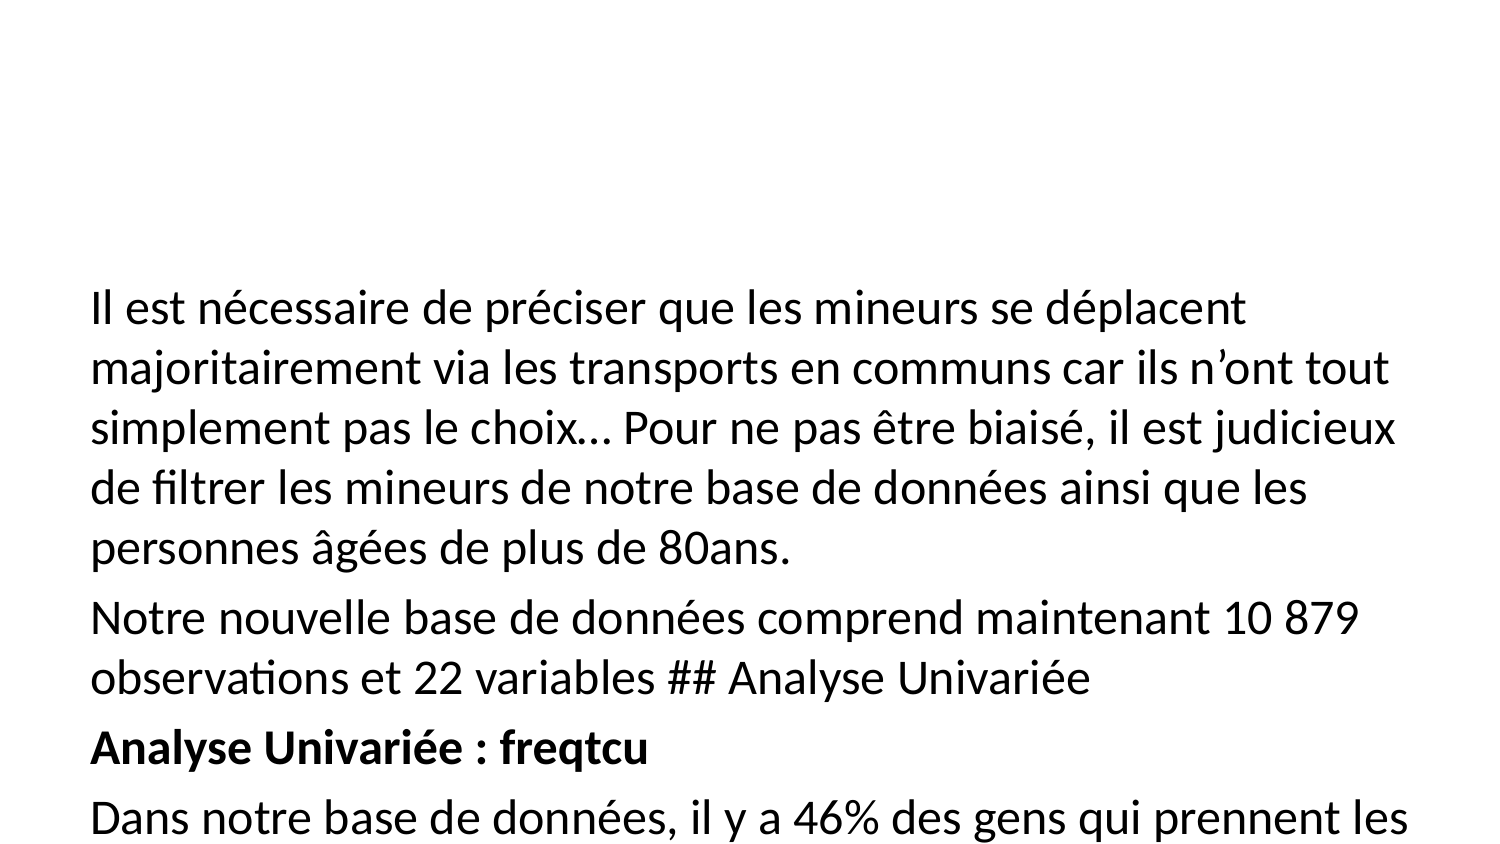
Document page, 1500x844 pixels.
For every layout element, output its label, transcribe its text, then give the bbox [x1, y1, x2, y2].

list Il est nécessaire de préciser que les mineurs se déplacent majoritairement via les transports en communs car ils n’ont tout simplement pas le choix… Pour ne pas être biaisé, il est judicieux de filtrer les mineurs de notre base de données ainsi que les personnes âgées de plus de 80ans. Notre nouvelle base de données comprend maintenant 10 879 observations et 22 variables ## Analyse Univariée Analyse Univariée : freqtcu Dans notre base de données, il y a 46% des gens qui prennent les transports en communs de manière plus ou moins régulière. Analyse Univariée :permis Toutes les personnes de notre échantillonnage possède le permis de conduire. Analyse Univariée : tailmng Pour ce qu’il en est de tailmng, la moyenne étant plus élevée que la médiane nous avons une asymétrie du côté droit , c’est à dire qu’il y a une concentration plus importante de valeurs à gauche de la moyenne. Analyse Univariée : car_ownership 84.4% des gens qui ont le permis sont propriétaires d’un véhicule dans notre étude.Pas de conclusions hâtives, cela sera explicité dans l’analyse bivariée. Analyse Bivariée Pour cette partie, nous allons faire appel à plusieurs tests statistiques pour tenter de comprendre les relations qu’il peut y avoir entre nos varialbes. Le test statistique du Chi^2 est utile pour établir ou non une relation entre deux variables qualitatives. Tandis que le test statistique d DB_var_zg<-New_DB_filtered[!duplicated(New_DB_filtered$id_pers),] Création des variables pour l’analyse bivariée #DB_var_zg : zone grenoble DB_var_zg<-DB_var_zg%>%group_by(tir)%>%mutate(Plus_jeune=sum(min(age))) #variable plus jeune de la région DB_var_zg<-DB_var_zg%>%group_by(tir)%>%mutate(Nb_actif=sum(OCCU1=="TravailPleinT" | OCCU1=="TravailPartT")) #Nb_actif DB_var_zg<-DB_var_zg%>%group_by(tir)%>%mutate(Nb_inactif=sum(OCCU1=="Chomeur" | OCCU1=="Reste_auFoyer" | OCCU1=="Autre")) #Nb_inactif DB_var_zg<-DB_var_zg%>%group_by(tir)%>%mutate(Nb_retraites=sum(OCCU1=="Retraite")) #Nb_retraités DB_var_zg<-DB_var_zg%>%group_by(tir)%>%mutate(Nb_etu=sum(OCCU1=="Scolaire" | OCCU1=="Etudiant" | OCCU1=="Appreti_Stage")) #Nb_etudiants DB_var_zg<-DB_var_zg%>%group_by(tir)%>%mutate(Nb_log_collec=sum(TYPE_HAB=="GRAND_COLLECTIF" | TYPE_HAB=="PETIT_COLLECTIF")) #NB_log_collectif DB_var_zg<-DB_var_zg%>%group_by(tir)%>%mutate(Nb_log_indiv=sum(TYPE_HAB=="INDIVIDUEL_ISO" | TYPE_HAB=="INDIVIDUEL_COL")) #Nb_log_indiv DB_var_zg<-DB_var_zg%>%group_by(tir)%>%mutate(Nb_proprietaire=sum(TYPE_OCU=="PROPRIETAIRE" | TYPE_OCU=="LOGE_GRATUIT")) #Nb_proprietaire DB_var_zg<-DB_var_zg%>%group_by(tir)%>%mutate(Nb_locataire=sum(TYPE_OCU=="LOCATAIRE" | TYPE_OCU=="AUTRE_LOCATAIRE")) #Nb_locataire DB_var_zg<-DB_var_zg%>%group_by(tir)%>%mutate(Nb_stat_parking=sum(LIEU_STAT1=="PARKING PUBLIC" | LIEU_STAT1=="PARKING PRIVÉ")) #DB_var_zg<-DB_var_zg%>%group_by(tir)%>%mutate(Nb_stat_garage=sum(LIEU_STAT1=="GARAGE/BOX")) #DB_var_zg<-DB_var_zg%>%group_by(tir)%>%mutate(Nb_stat_rue=sum(LIEU_STAT1=="RUE")) DB_var_zg<-DB_var_zg%>%group_by(tir)%>%mutate(Nb_stat_parking=sum(LIEU_STAT1=="PARKING PUBLIC" | LIEU_STAT1=="PARKING PRIVÉ")) DB_var_zg<-DB_var_zg%>%group_by(tir)%>%mutate(Nb_stat_garage=sum(LIEU_STAT1=="GARAGE/BOX")) DB_var_zg<-DB_var_zg%>%group_by(tir)%>%mutate(Nb_stat_rue=sum(LIEU_STAT1=="RUE")) DB_var_zg<-DB_var_zg%>%group_by(tir)%>%mutate(Nb_stat_interdit=sum(TYPE_STAT1=="INTERDIT")) DB_var_zg<-DB_var_zg%>%group_by(tir)%>%mutate(Nb_stat_gratuit=sum(TYPE_STAT1=="GRATUIT" | TYPE_STAT1=="PAYÉ_TIERCE")) DB_var_zg<-DB_var_zg%>%group_by(tir)%>%mutate(Nb_stat_payant=sum(TYPE_STAT1=="PAYANT")) DB_var_zg<-DB_var_zg%>%group_by(tir)%>%mutate(Haut_stat_social=sum(csp ==21 | csp==22 | csp==23 |csp==31 | csp==32 | csp==36 | csp==41 | csp==46 | csp==51 | csp==54 | csp==55)) #critères subjectifs à revoir les professions qu'on considère "hautes" DB_var_zg<-DB_var_zg%>%group_by(tir)%>%mutate(Bas_stat_social=sum(csp==10 | csp==47 | csp==48 |csp==56 | csp==66 | csp==69 |csp==81 | csp==82)) ##Permis table(New_DB_filtered$freqtcu,New_DB_filtered$permis) ## ## YES ## 0 5823 ## 1 5028 chisq.test(table(New_DB_filtered$freqtcu,New_DB_filtered$permis)) ## ## Chi-squared test for given probabilities ## ## data: table(New_DB_filtered$freqtcu, New_DB_filtered$permis) ## X-squared = 58.246, df = 1, p-value = 2.313e-14 #cor.test(table(New_DB_filtered$freqtcu,New_DB_filtered$permis)) table(New_DB_filtered$freqtcu,New_DB_filtered$tailmng) ## ## 1 2 3 4 5 6 ## 0 3345 2125 298 51 0 4 ## 1 2821 1820 311 72 4 0 t.test(table(New_DB_filtered$freqtcu,New_DB_filtered$tailmng) ) ## ## One Sample t-test ## ## data: table(New_DB_filtered$freqtcu, New_DB_filtered$tailmng) ## t = 2.4937, df = 11, p-value = 0.02984 ## alternative hypothesis: true mean is not equal to 0 ## 95 percent confidence interval: ## 106.1447 1702.3553 ## sample estimates: ## mean of x ## 904.25 [75, 196, 1425, 754]
